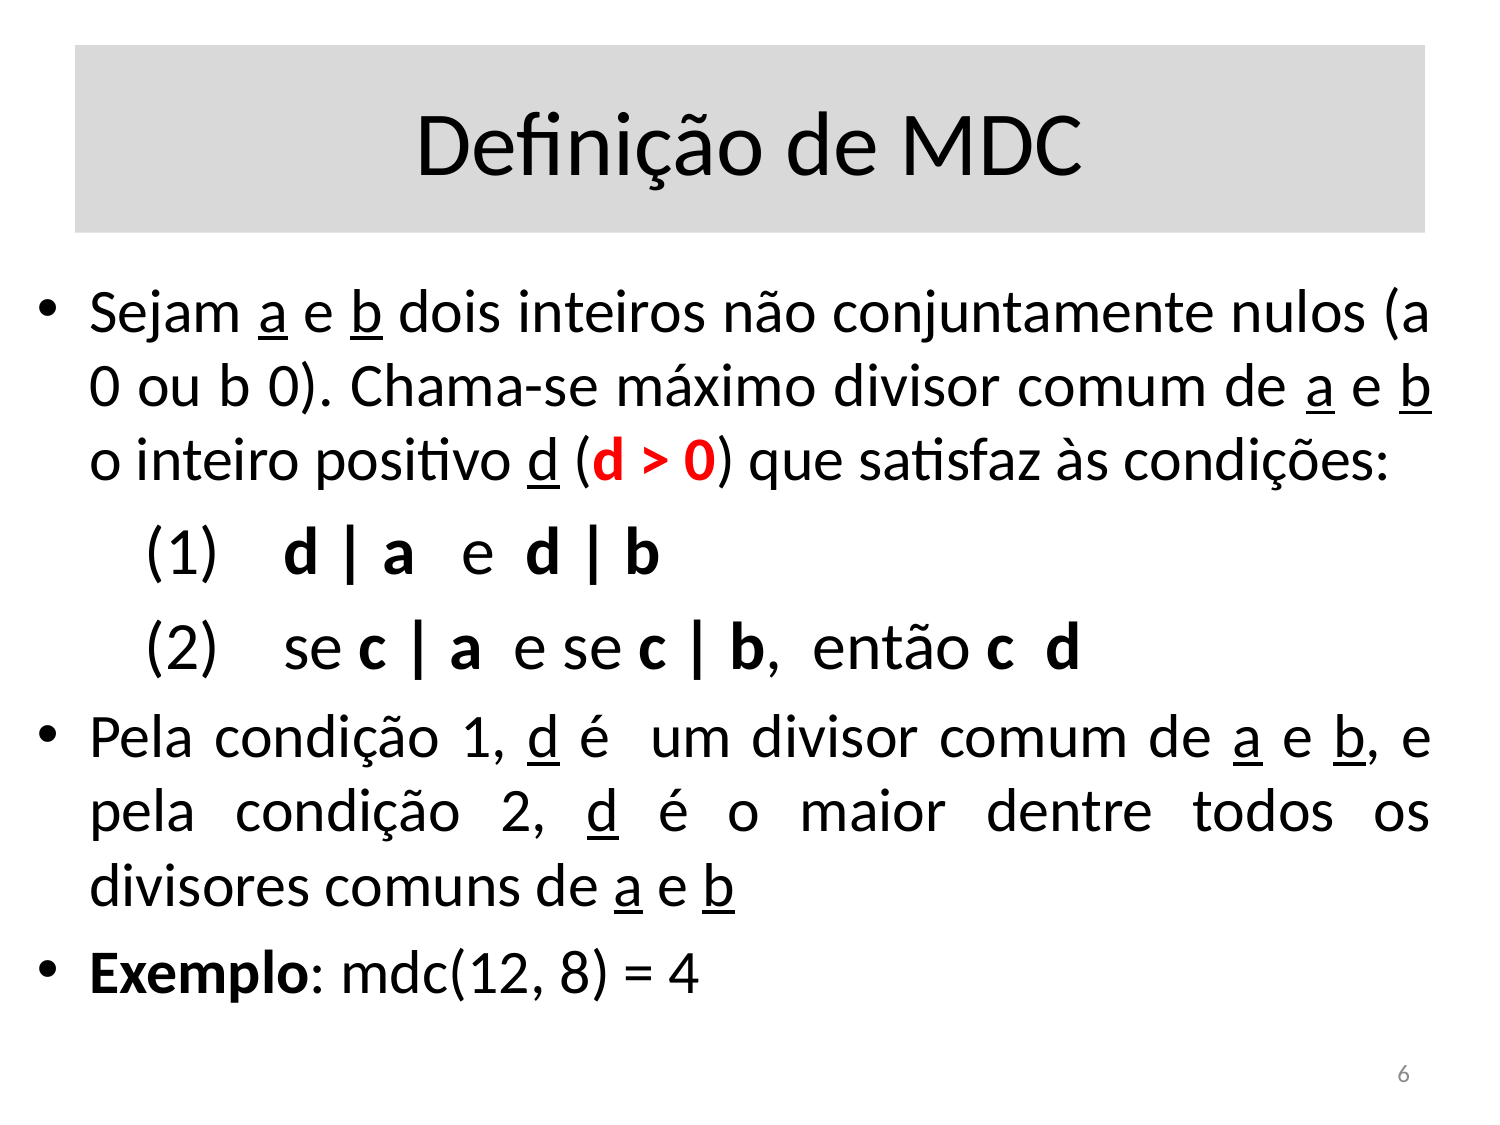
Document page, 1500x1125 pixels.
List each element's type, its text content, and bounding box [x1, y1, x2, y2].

title Definição de MDC [75, 45, 1425, 233]
slide_number 6 [1074, 1042, 1425, 1103]
